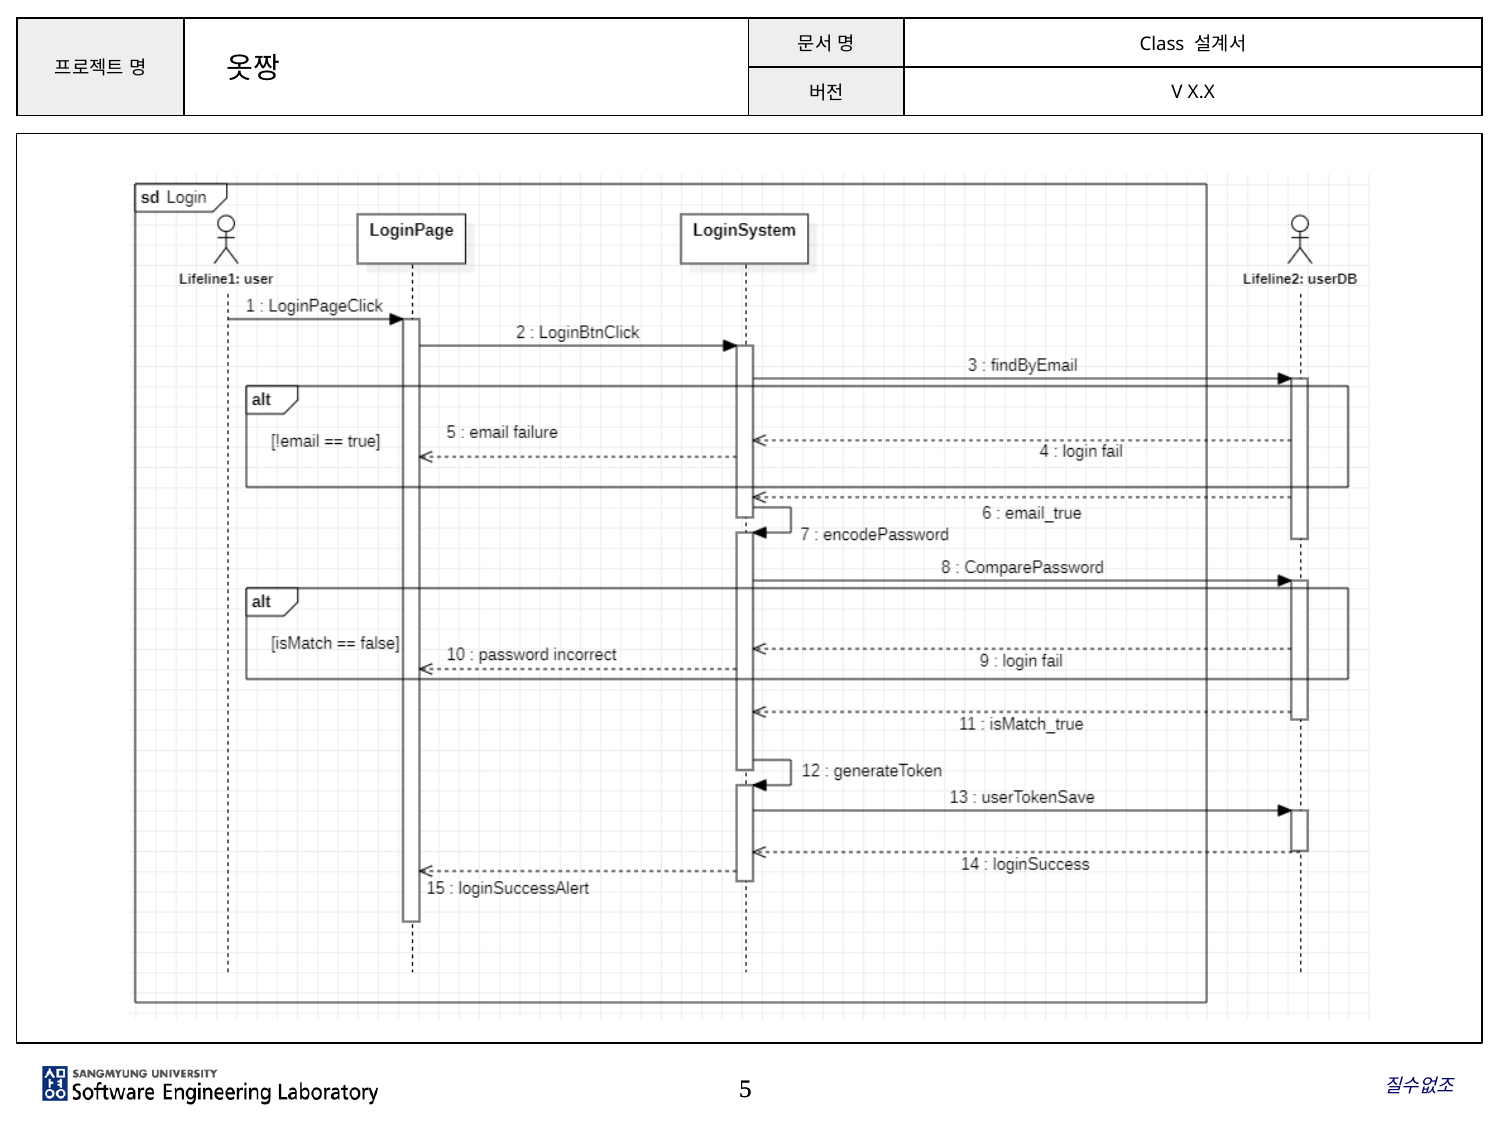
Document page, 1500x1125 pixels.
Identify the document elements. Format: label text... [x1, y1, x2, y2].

text_box 옷짱 [211, 41, 517, 92]
picture [42, 1066, 382, 1106]
picture [128, 174, 1372, 1019]
footer 질수없조 [994, 1060, 1454, 1110]
